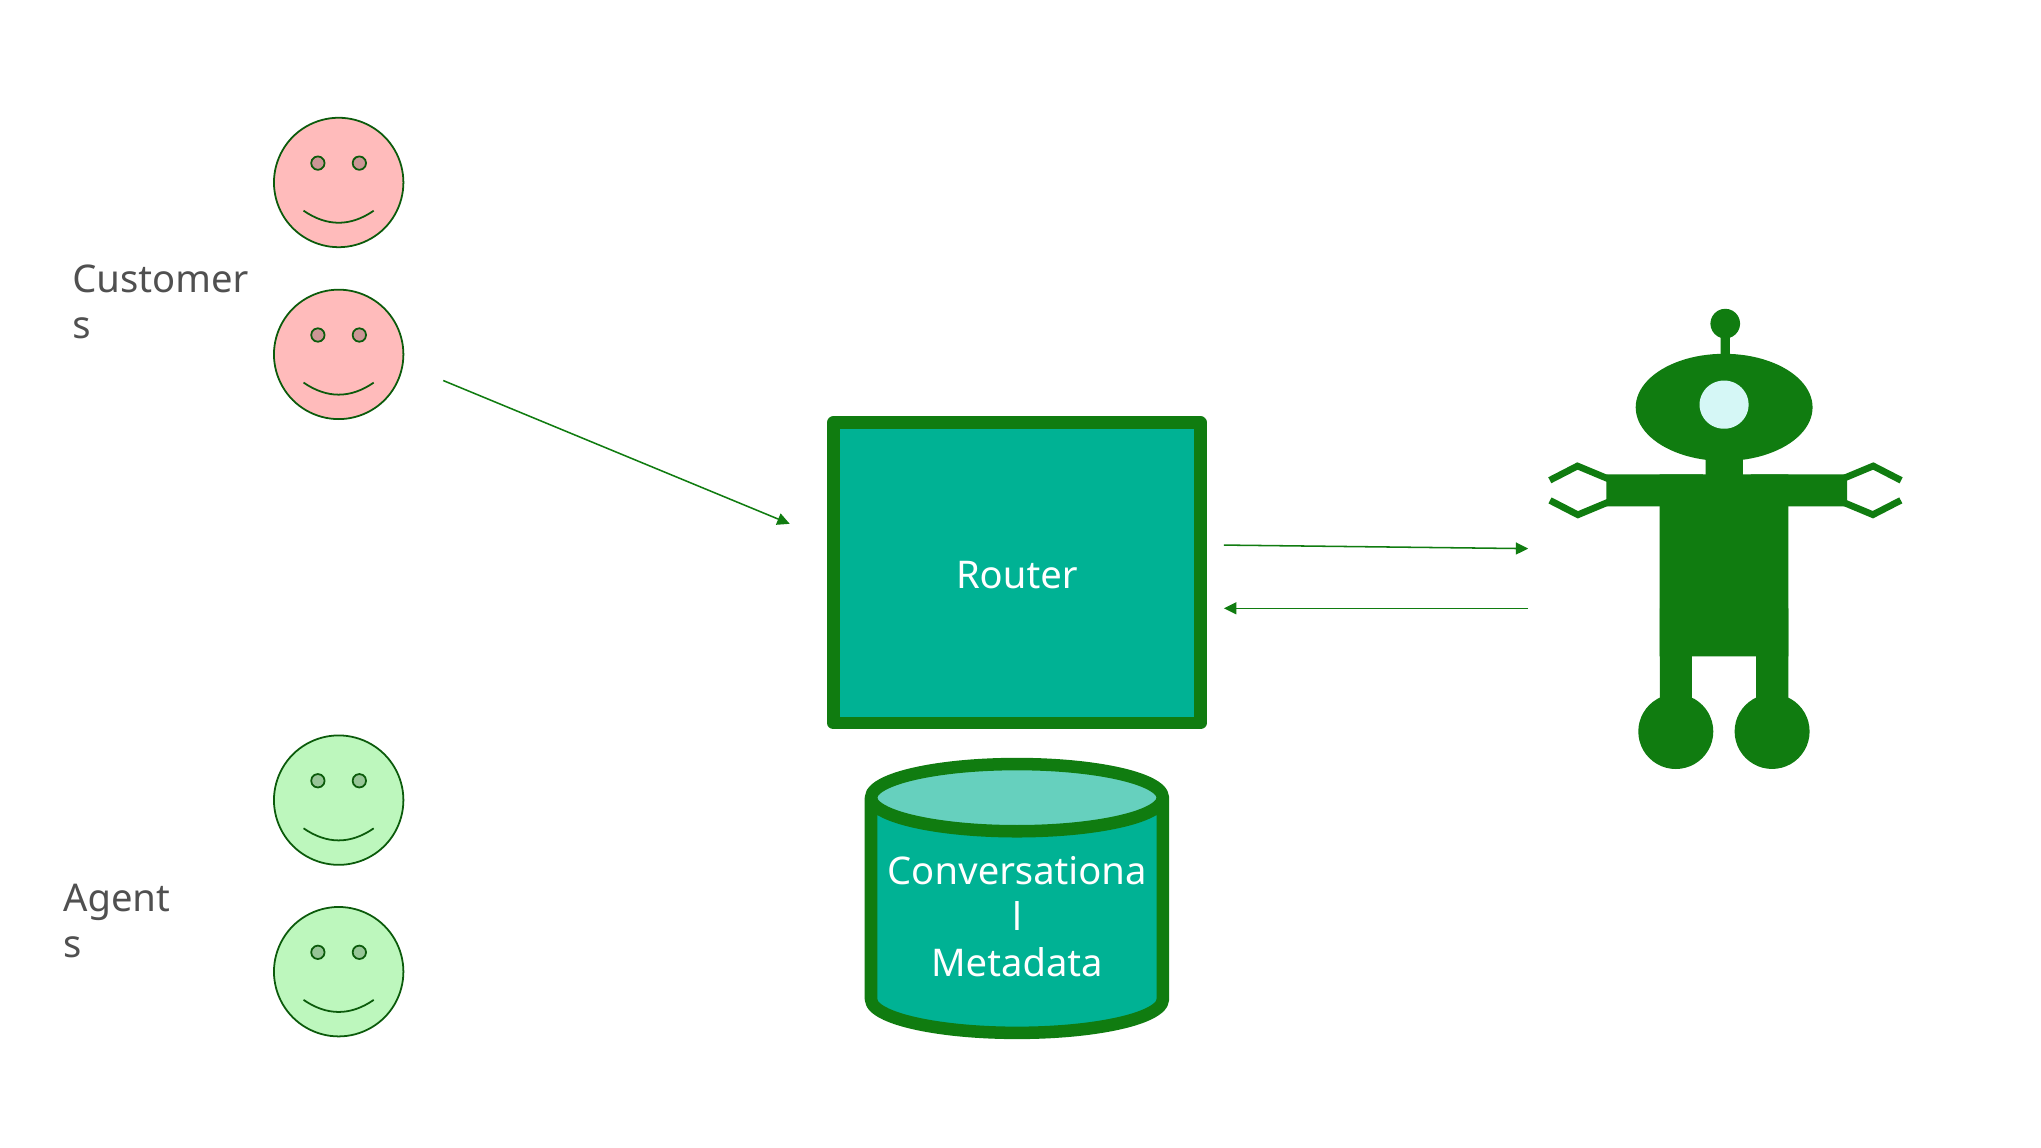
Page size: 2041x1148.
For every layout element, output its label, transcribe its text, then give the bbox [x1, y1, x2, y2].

text_box [873, 765, 1161, 830]
text_box [273, 734, 405, 866]
text_box [273, 116, 405, 249]
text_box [1223, 544, 1529, 549]
text_box [273, 288, 405, 421]
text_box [1547, 308, 1904, 770]
text_box Router [832, 422, 1201, 724]
text_box Customers [57, 246, 271, 354]
text_box Conversational Metadata [870, 763, 1164, 1034]
text_box [273, 906, 405, 1038]
text_box Agents [48, 865, 202, 973]
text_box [442, 380, 790, 524]
